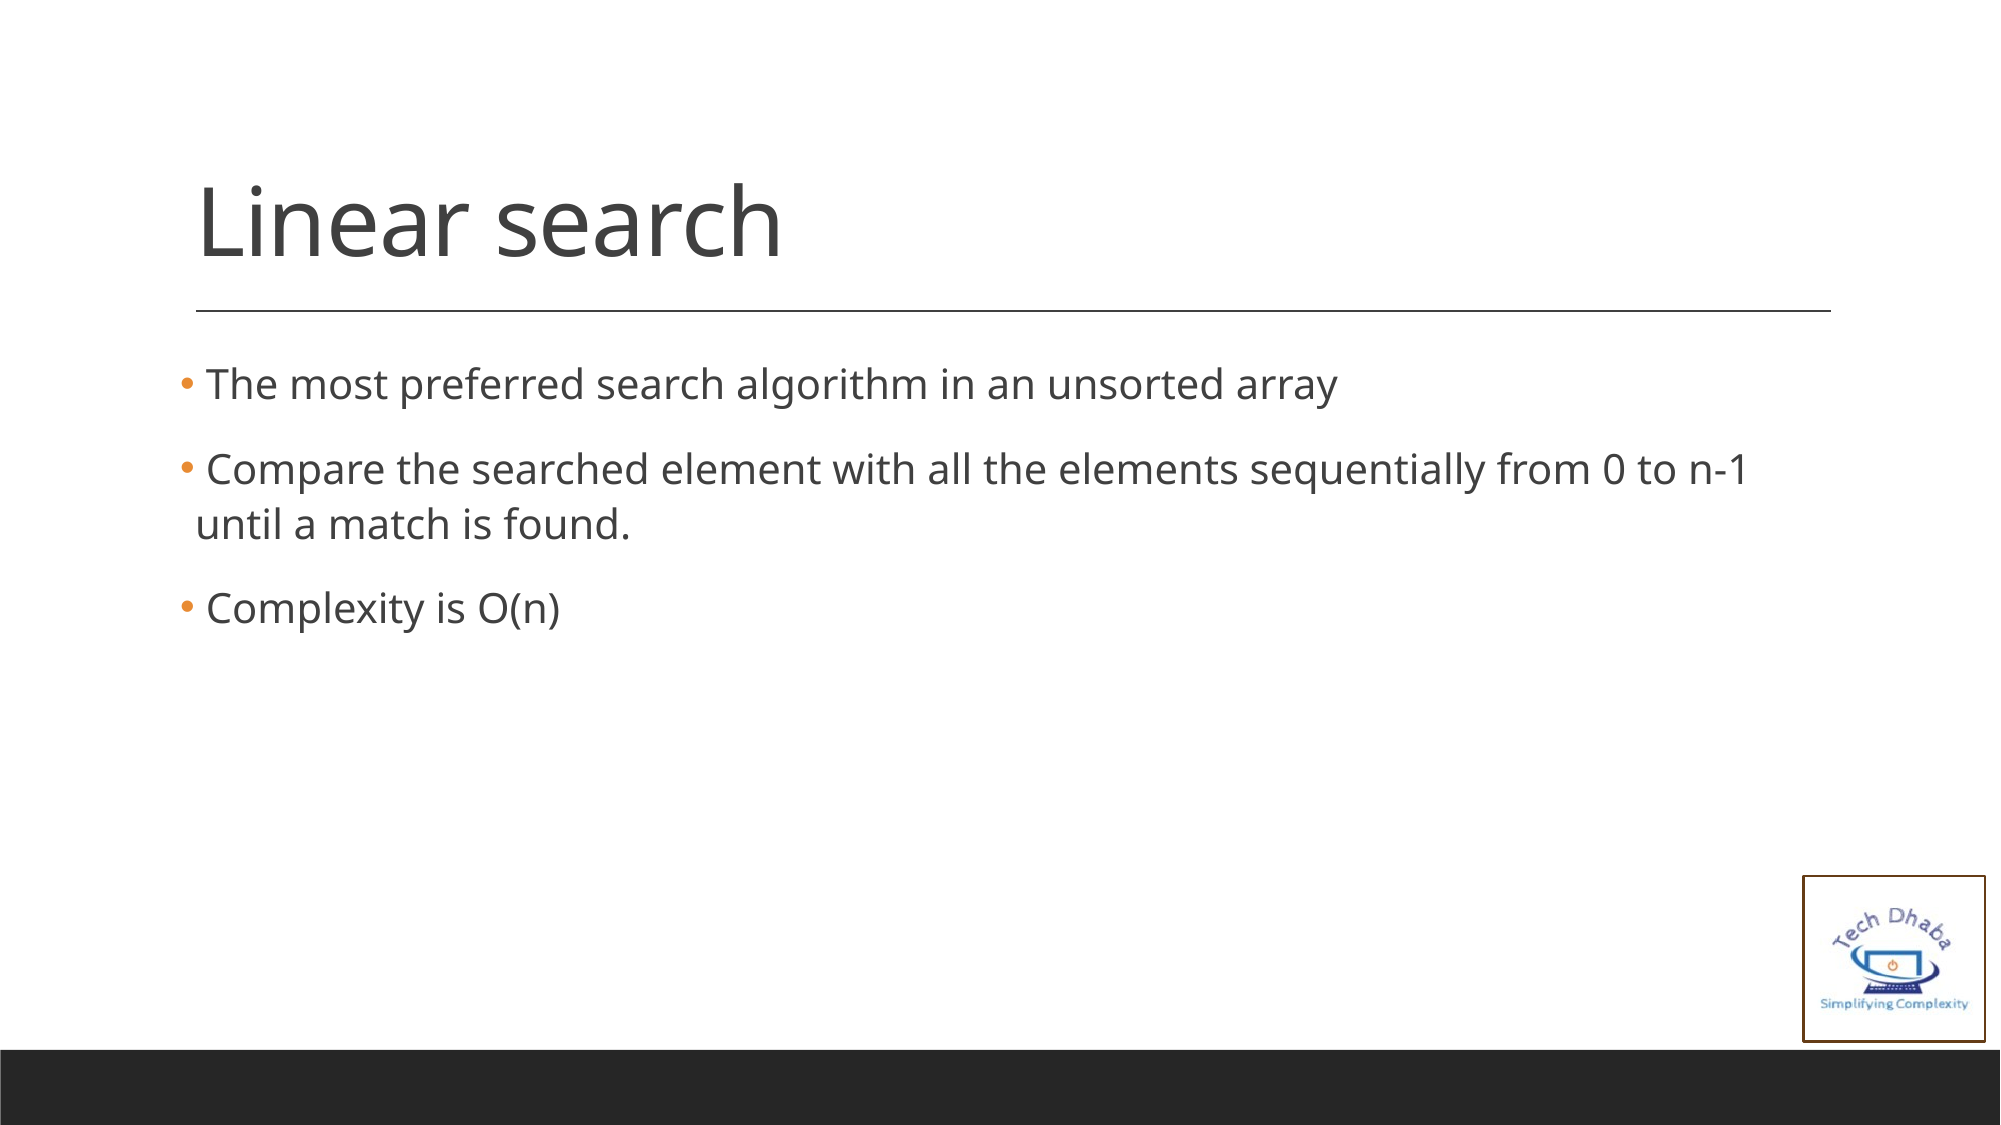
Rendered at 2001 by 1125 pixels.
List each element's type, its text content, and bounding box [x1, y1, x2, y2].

title Linear search [180, 47, 1830, 285]
list The most preferred search algorithm in an unsorted array Compare the searched element with all the elements sequentially from 0 to n-1 until a match is found. Complexity is O(n) [180, 345, 1830, 963]
picture [1805, 877, 1984, 1040]
